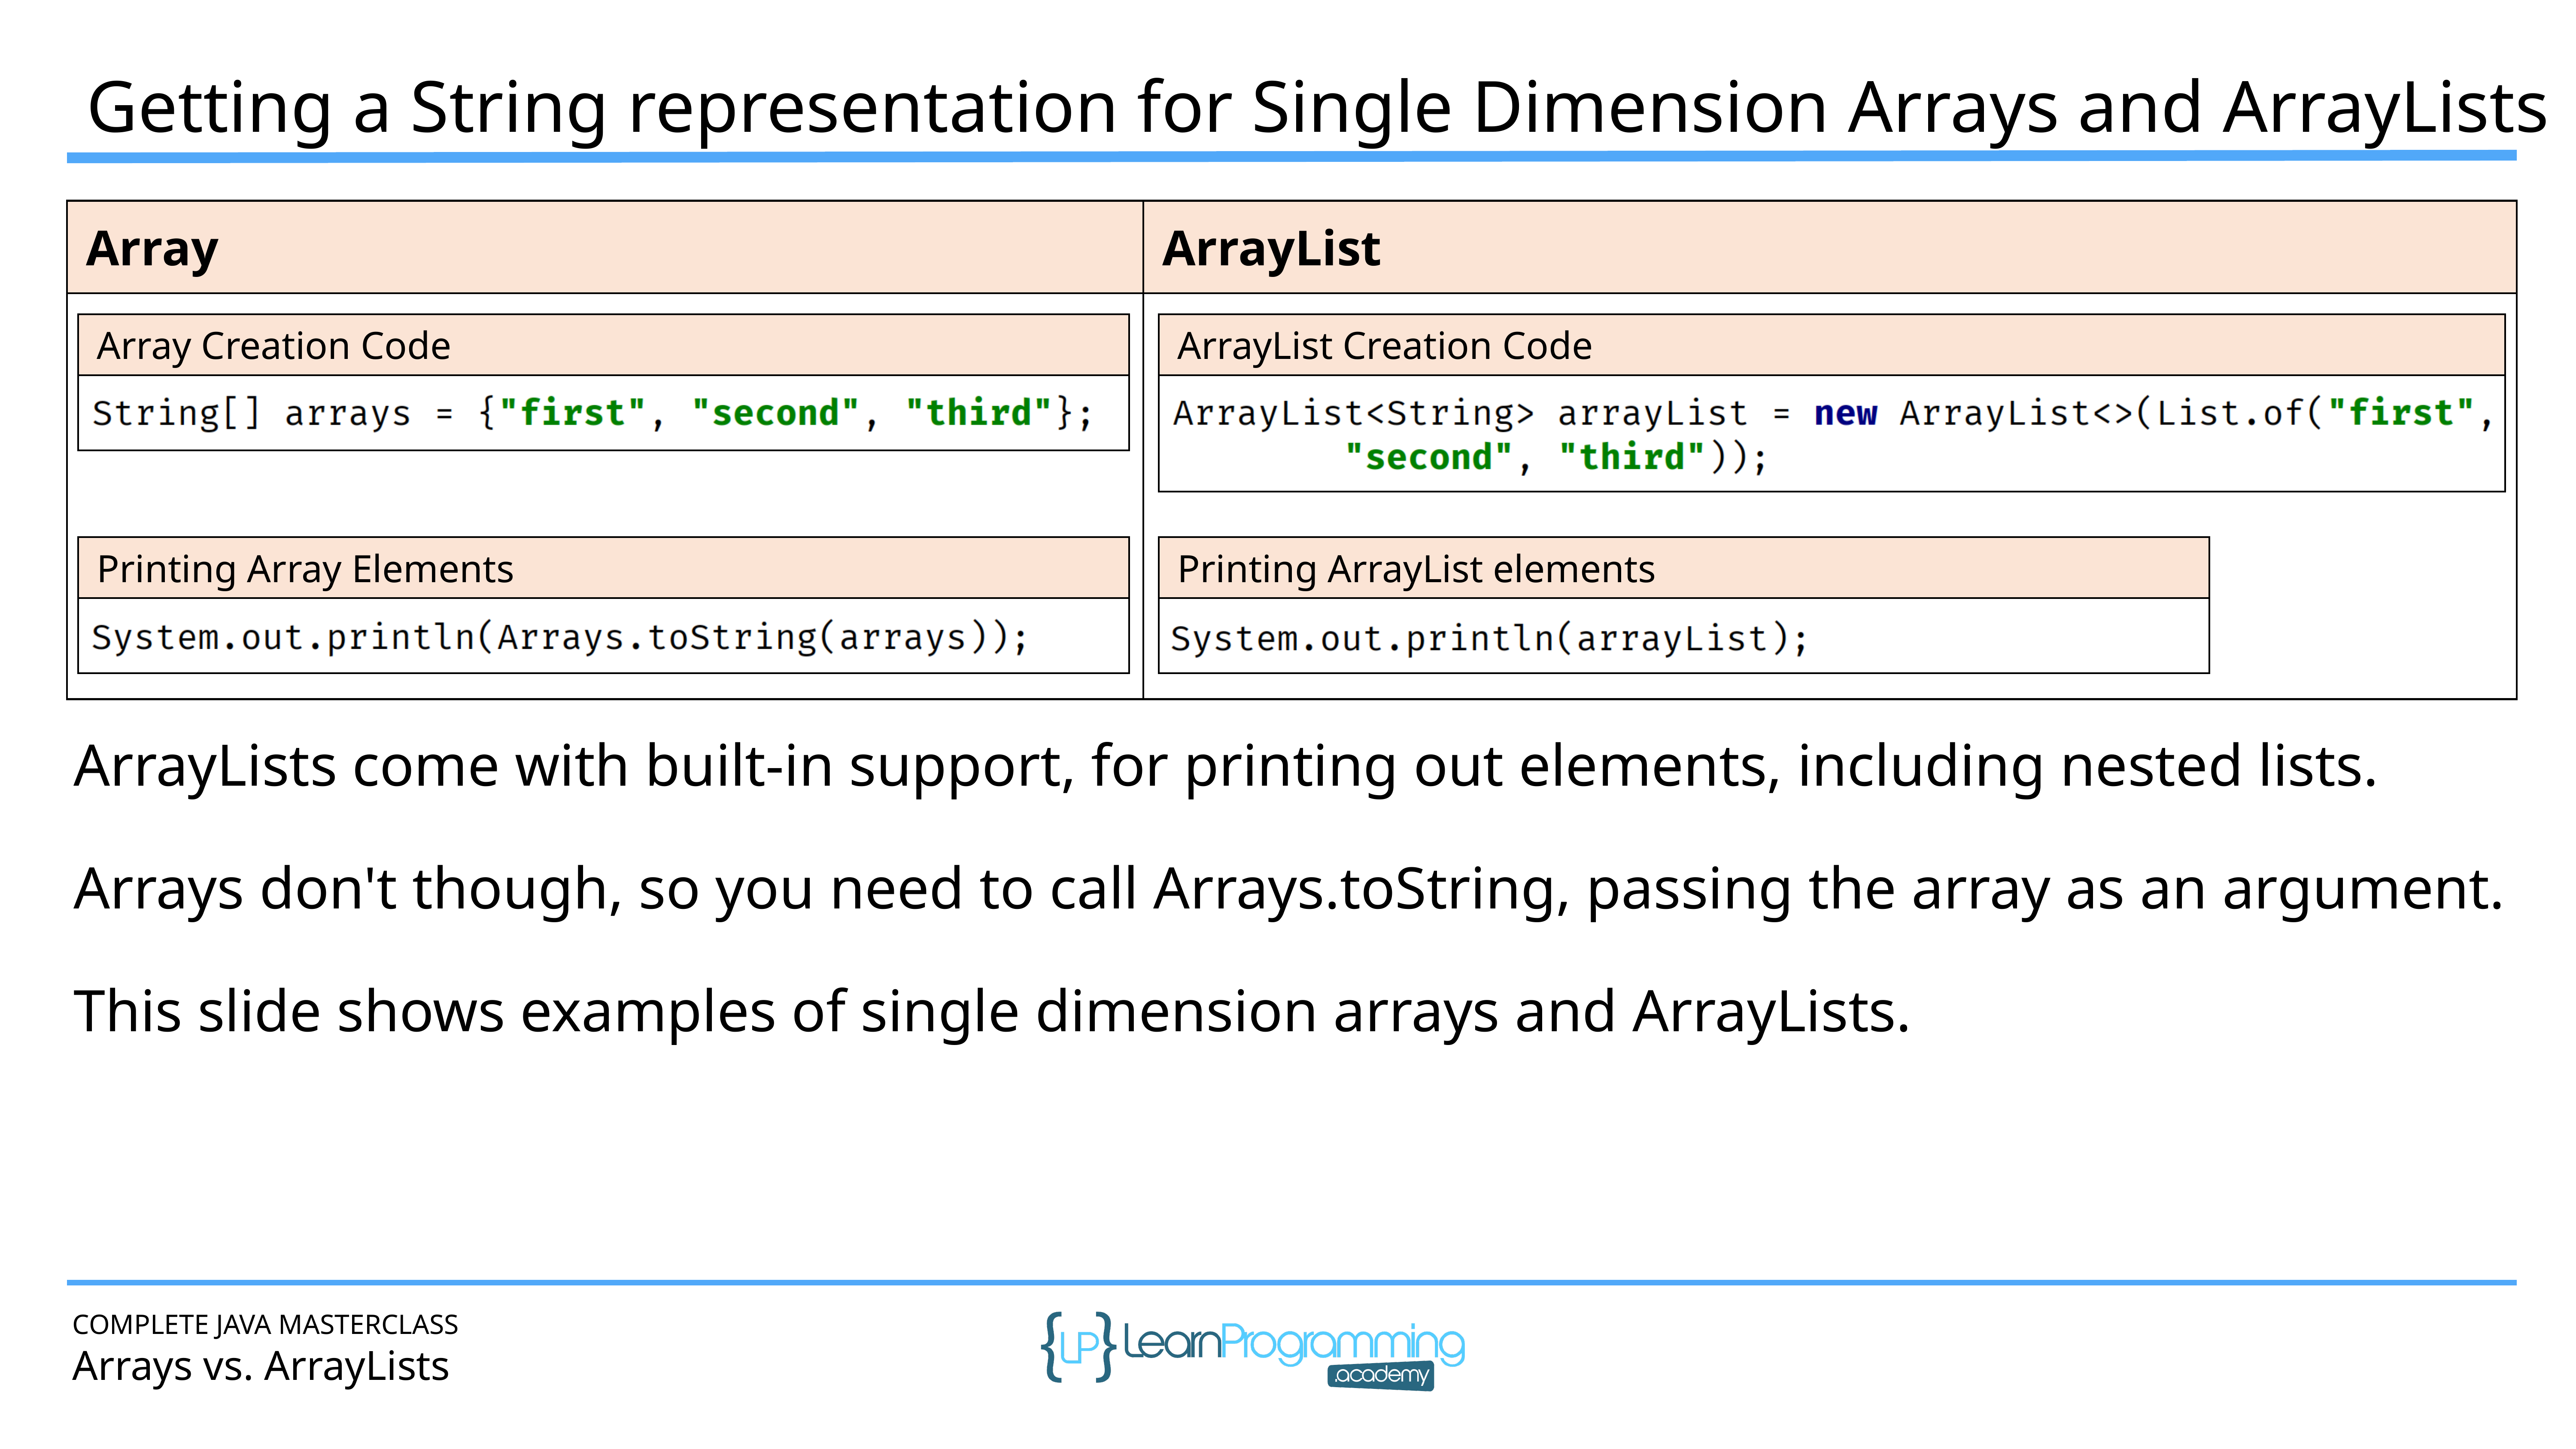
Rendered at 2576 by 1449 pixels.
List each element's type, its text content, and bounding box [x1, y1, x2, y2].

table_cell [1144, 294, 2516, 698]
table_cell [68, 294, 1142, 698]
table_cell [1160, 376, 2504, 491]
table_header Printing ArrayList elements [1160, 538, 2208, 597]
text_box Getting a String representation for Single Dimension Arrays and ArrayLists [81, 56, 2556, 152]
picture [87, 614, 1029, 661]
table_header ArrayList [1144, 202, 2516, 292]
table_cell [79, 599, 1128, 672]
picture [1170, 617, 1811, 661]
table_header Printing Array Elements [79, 538, 1128, 597]
text_box ArrayLists come with built-in support, for printing out elements, including nested lists. Arrays don't though, so you need to call Arrays.toString, passing the array as an argument. This slide shows examples of single dimension arrays and ArrayLists. [67, 721, 2517, 1274]
text_box COMPLETE JAVA MASTERCLASS Arrays vs. ArrayLists [67, 1302, 1030, 1394]
table_header Array [68, 202, 1142, 292]
picture [1032, 1302, 1477, 1400]
table_header Array Creation Code [79, 315, 1128, 374]
picture [87, 392, 1097, 437]
table_cell [79, 376, 1128, 450]
table_header ArrayList Creation Code [1160, 315, 2504, 374]
picture [1170, 392, 2495, 480]
table_cell [1160, 599, 2208, 672]
